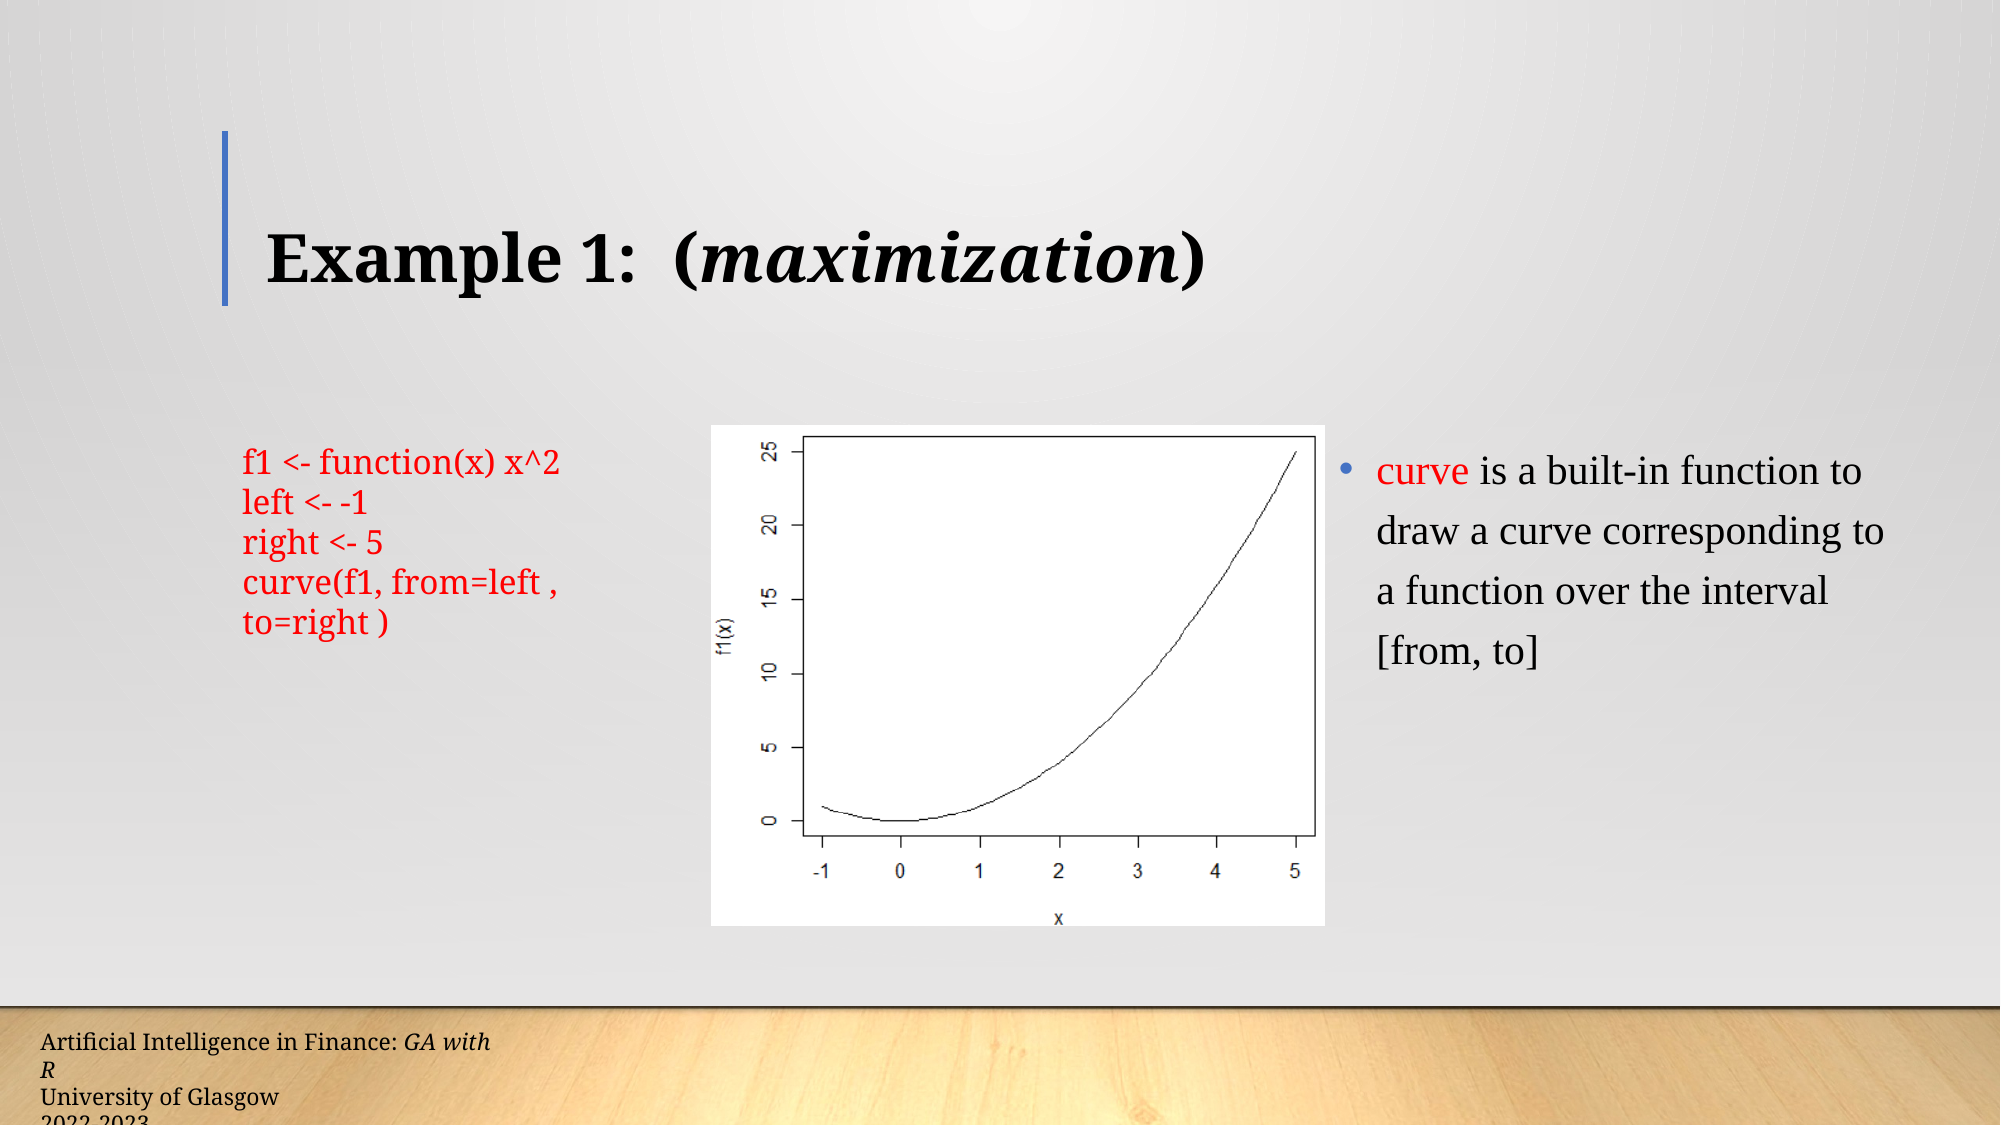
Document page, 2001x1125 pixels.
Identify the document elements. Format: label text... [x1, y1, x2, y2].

picture [0, 1006, 2000, 1125]
text_box Artificial Intelligence in Finance: GA with R University of Glasgow 2022-2023 [25, 1020, 533, 1125]
list curve is a built-in function to draw a curve corresponding to a function over the interval [from, to] [1323, 425, 1915, 1021]
text_box f1 <- function(x) x^2 left <- -1 right <- 5 curve(f1, from=left , to=right ) [227, 433, 706, 728]
picture [710, 424, 1325, 927]
